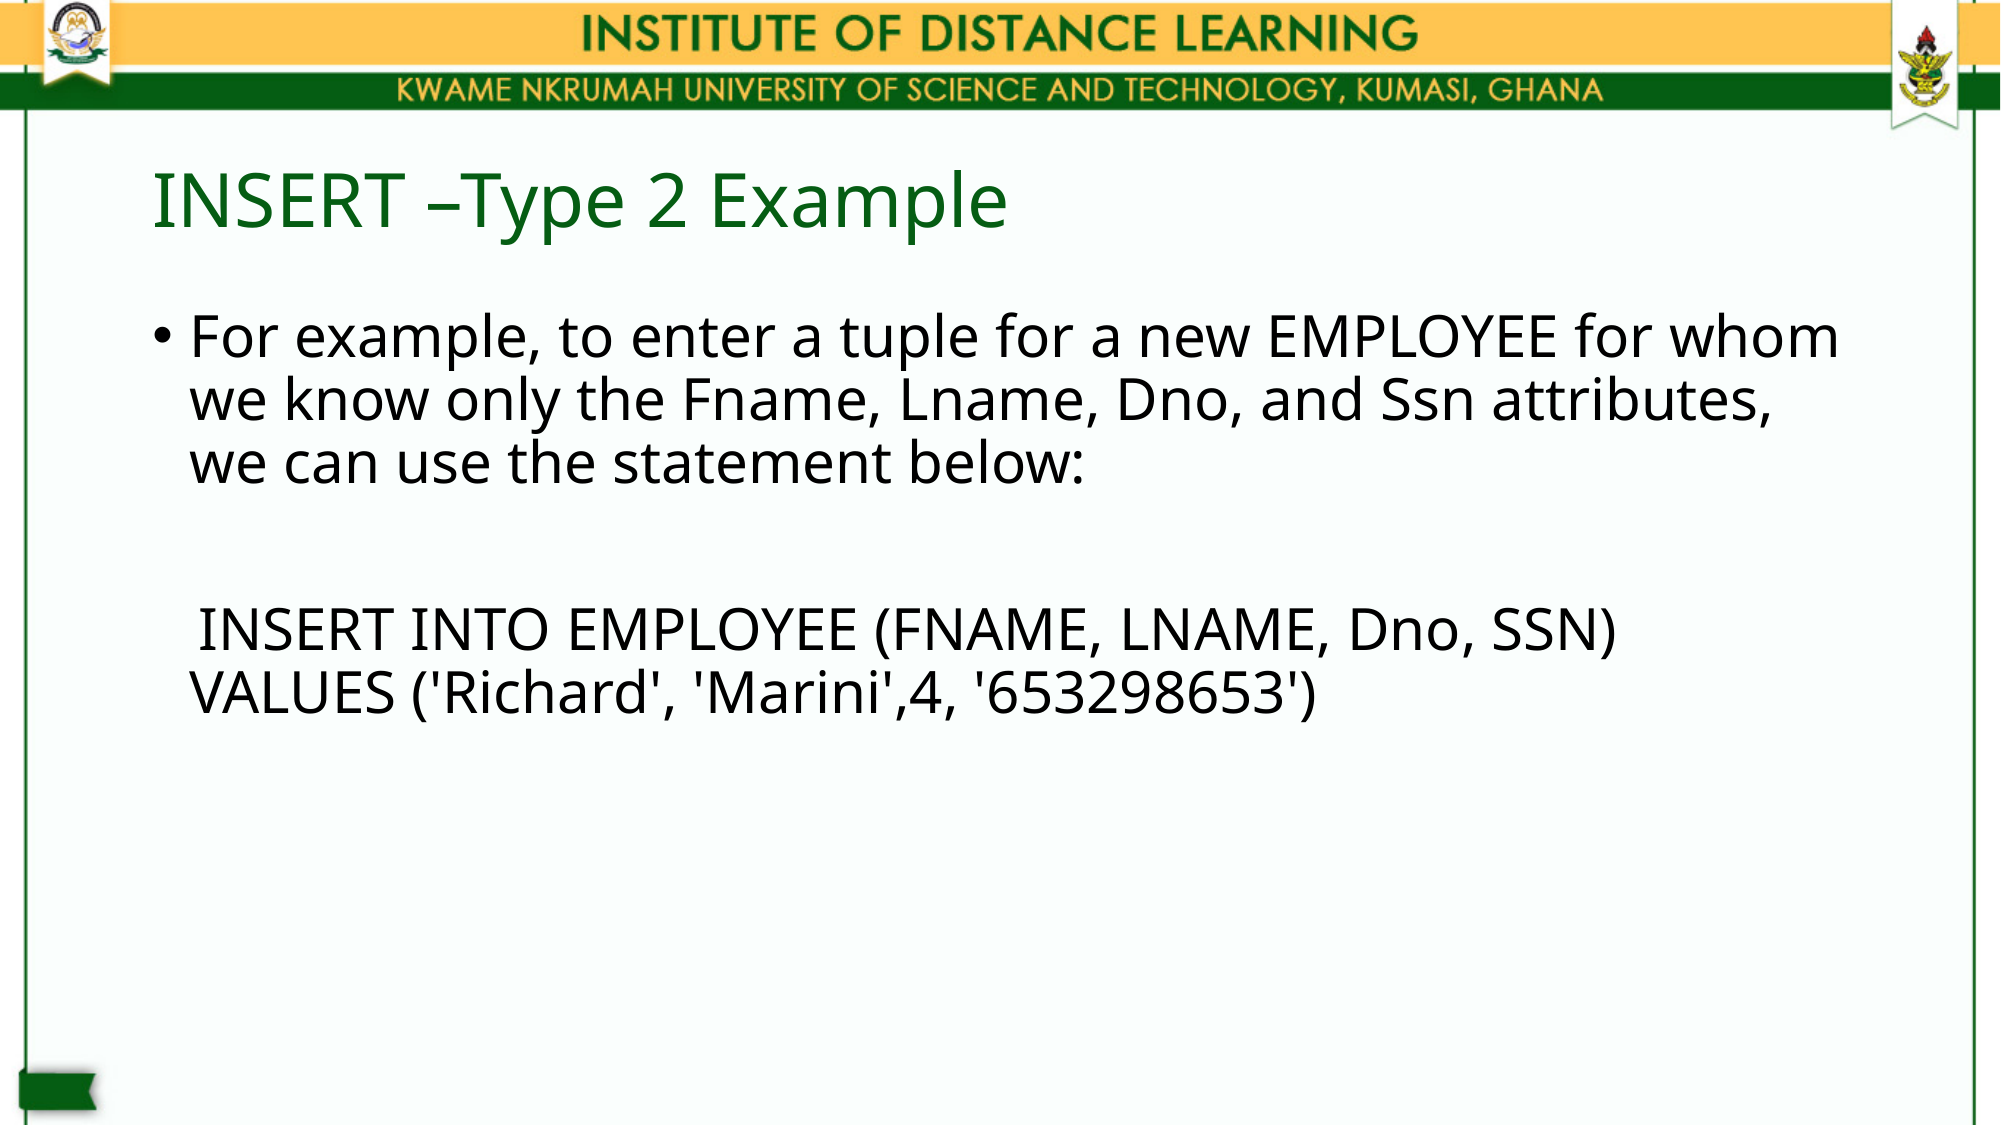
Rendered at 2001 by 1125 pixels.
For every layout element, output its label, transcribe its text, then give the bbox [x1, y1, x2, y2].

list For example, to enter a tuple for a new EMPLOYEE for whom we know only the Fname, Lname, Dno, and Ssn attributes, we can use the statement below: INSERT INTO EMPLOYEE (FNAME, LNAME, Dno, SSN) VALUES ('Richard', 'Marini',4, '653298653') [137, 299, 1863, 1014]
title INSERT –Type 2 Example [137, 129, 1863, 278]
picture [0, 0, 2001, 1125]
